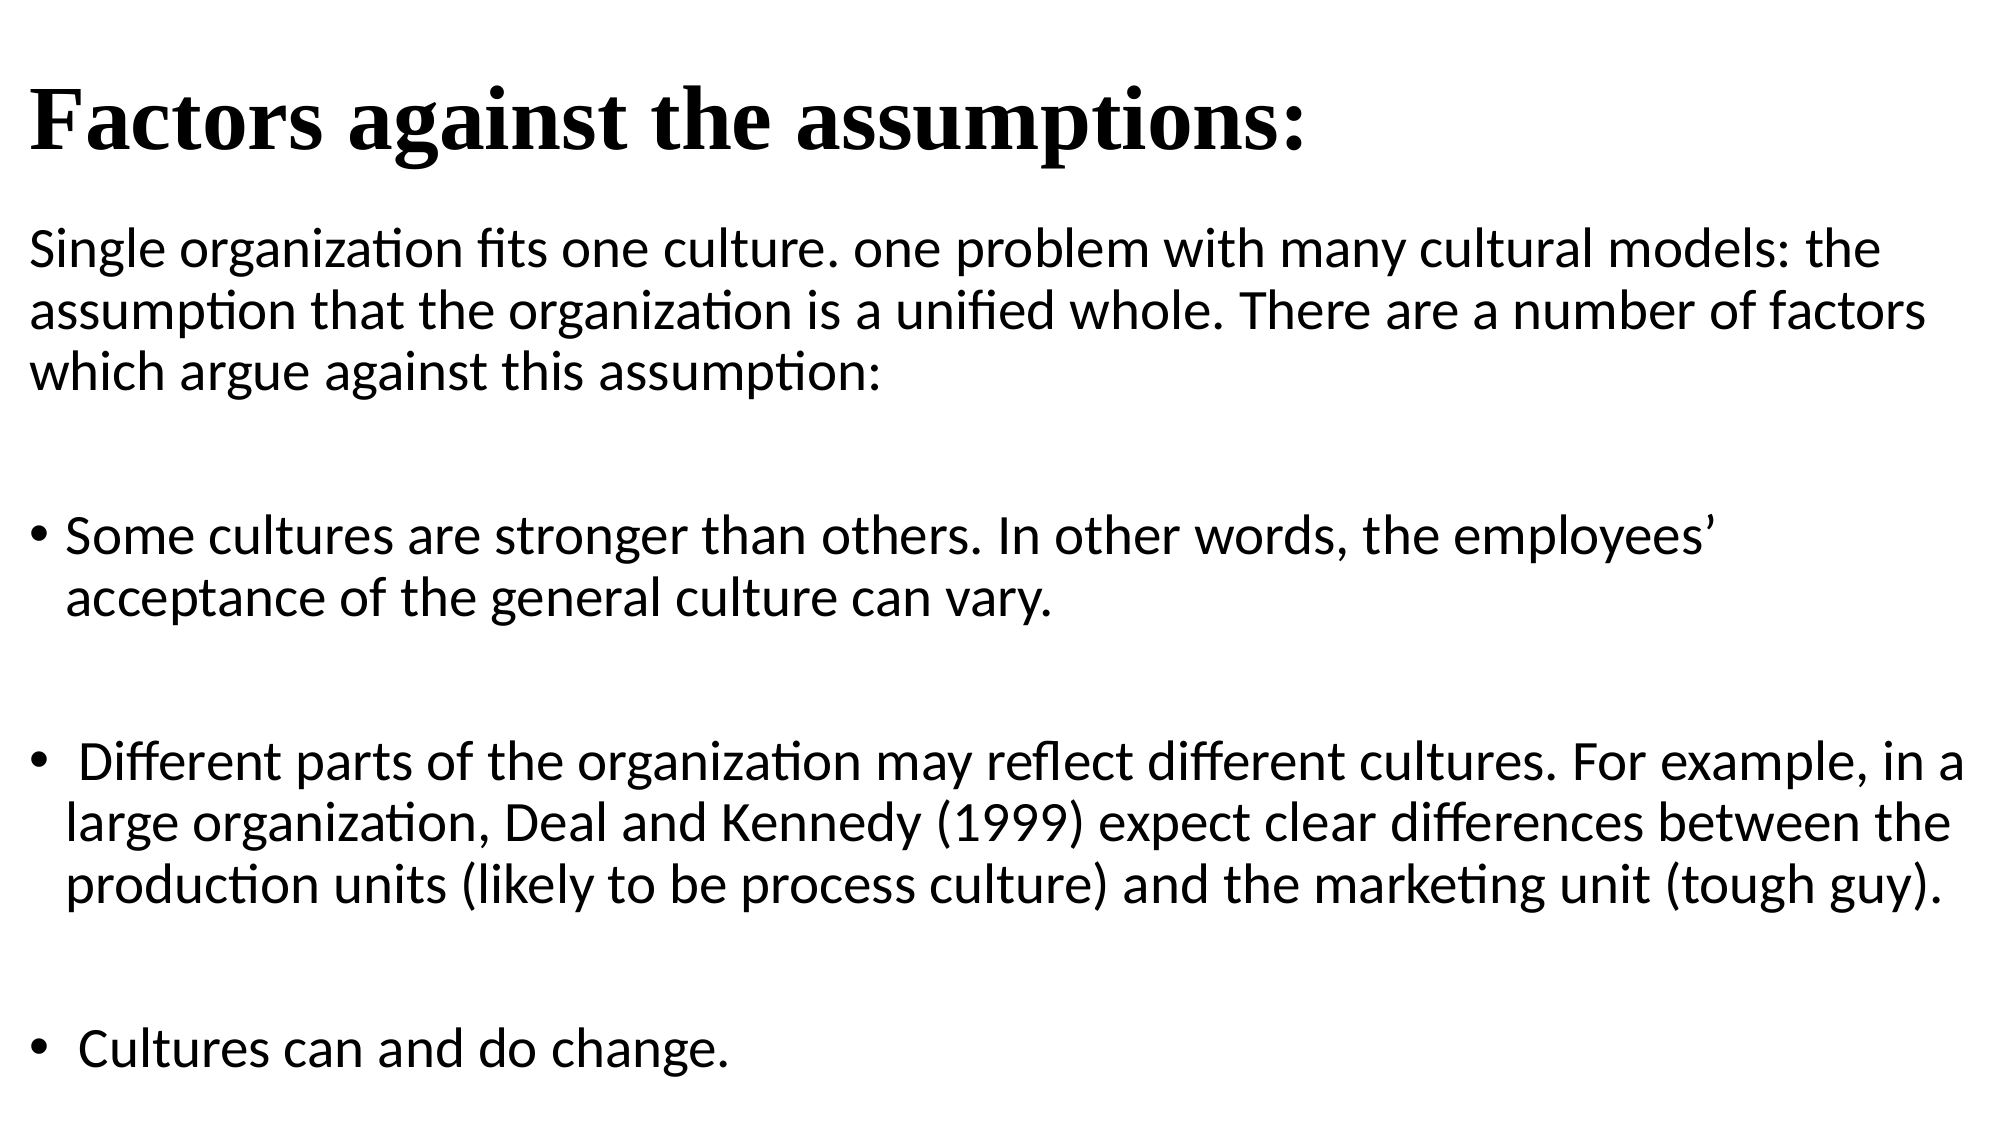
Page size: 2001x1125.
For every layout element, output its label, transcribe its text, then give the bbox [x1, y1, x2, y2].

title Factors against the assumptions: [14, 11, 1740, 210]
list Single organization fits one culture. one problem with many cultural models: the assumption that the organization is a unified whole. There are a number of factors which argue against this assumption: Some cultures are stronger than others. In other words, the employees’ acceptance of the general culture can vary. Different parts of the organization may reflect different cultures. For example, in a large organization, Deal and Kennedy (1999) expect clear differences between the production units (likely to be process culture) and the marketing unit (tough guy). Cultures can and do change. [14, 210, 1986, 1114]
